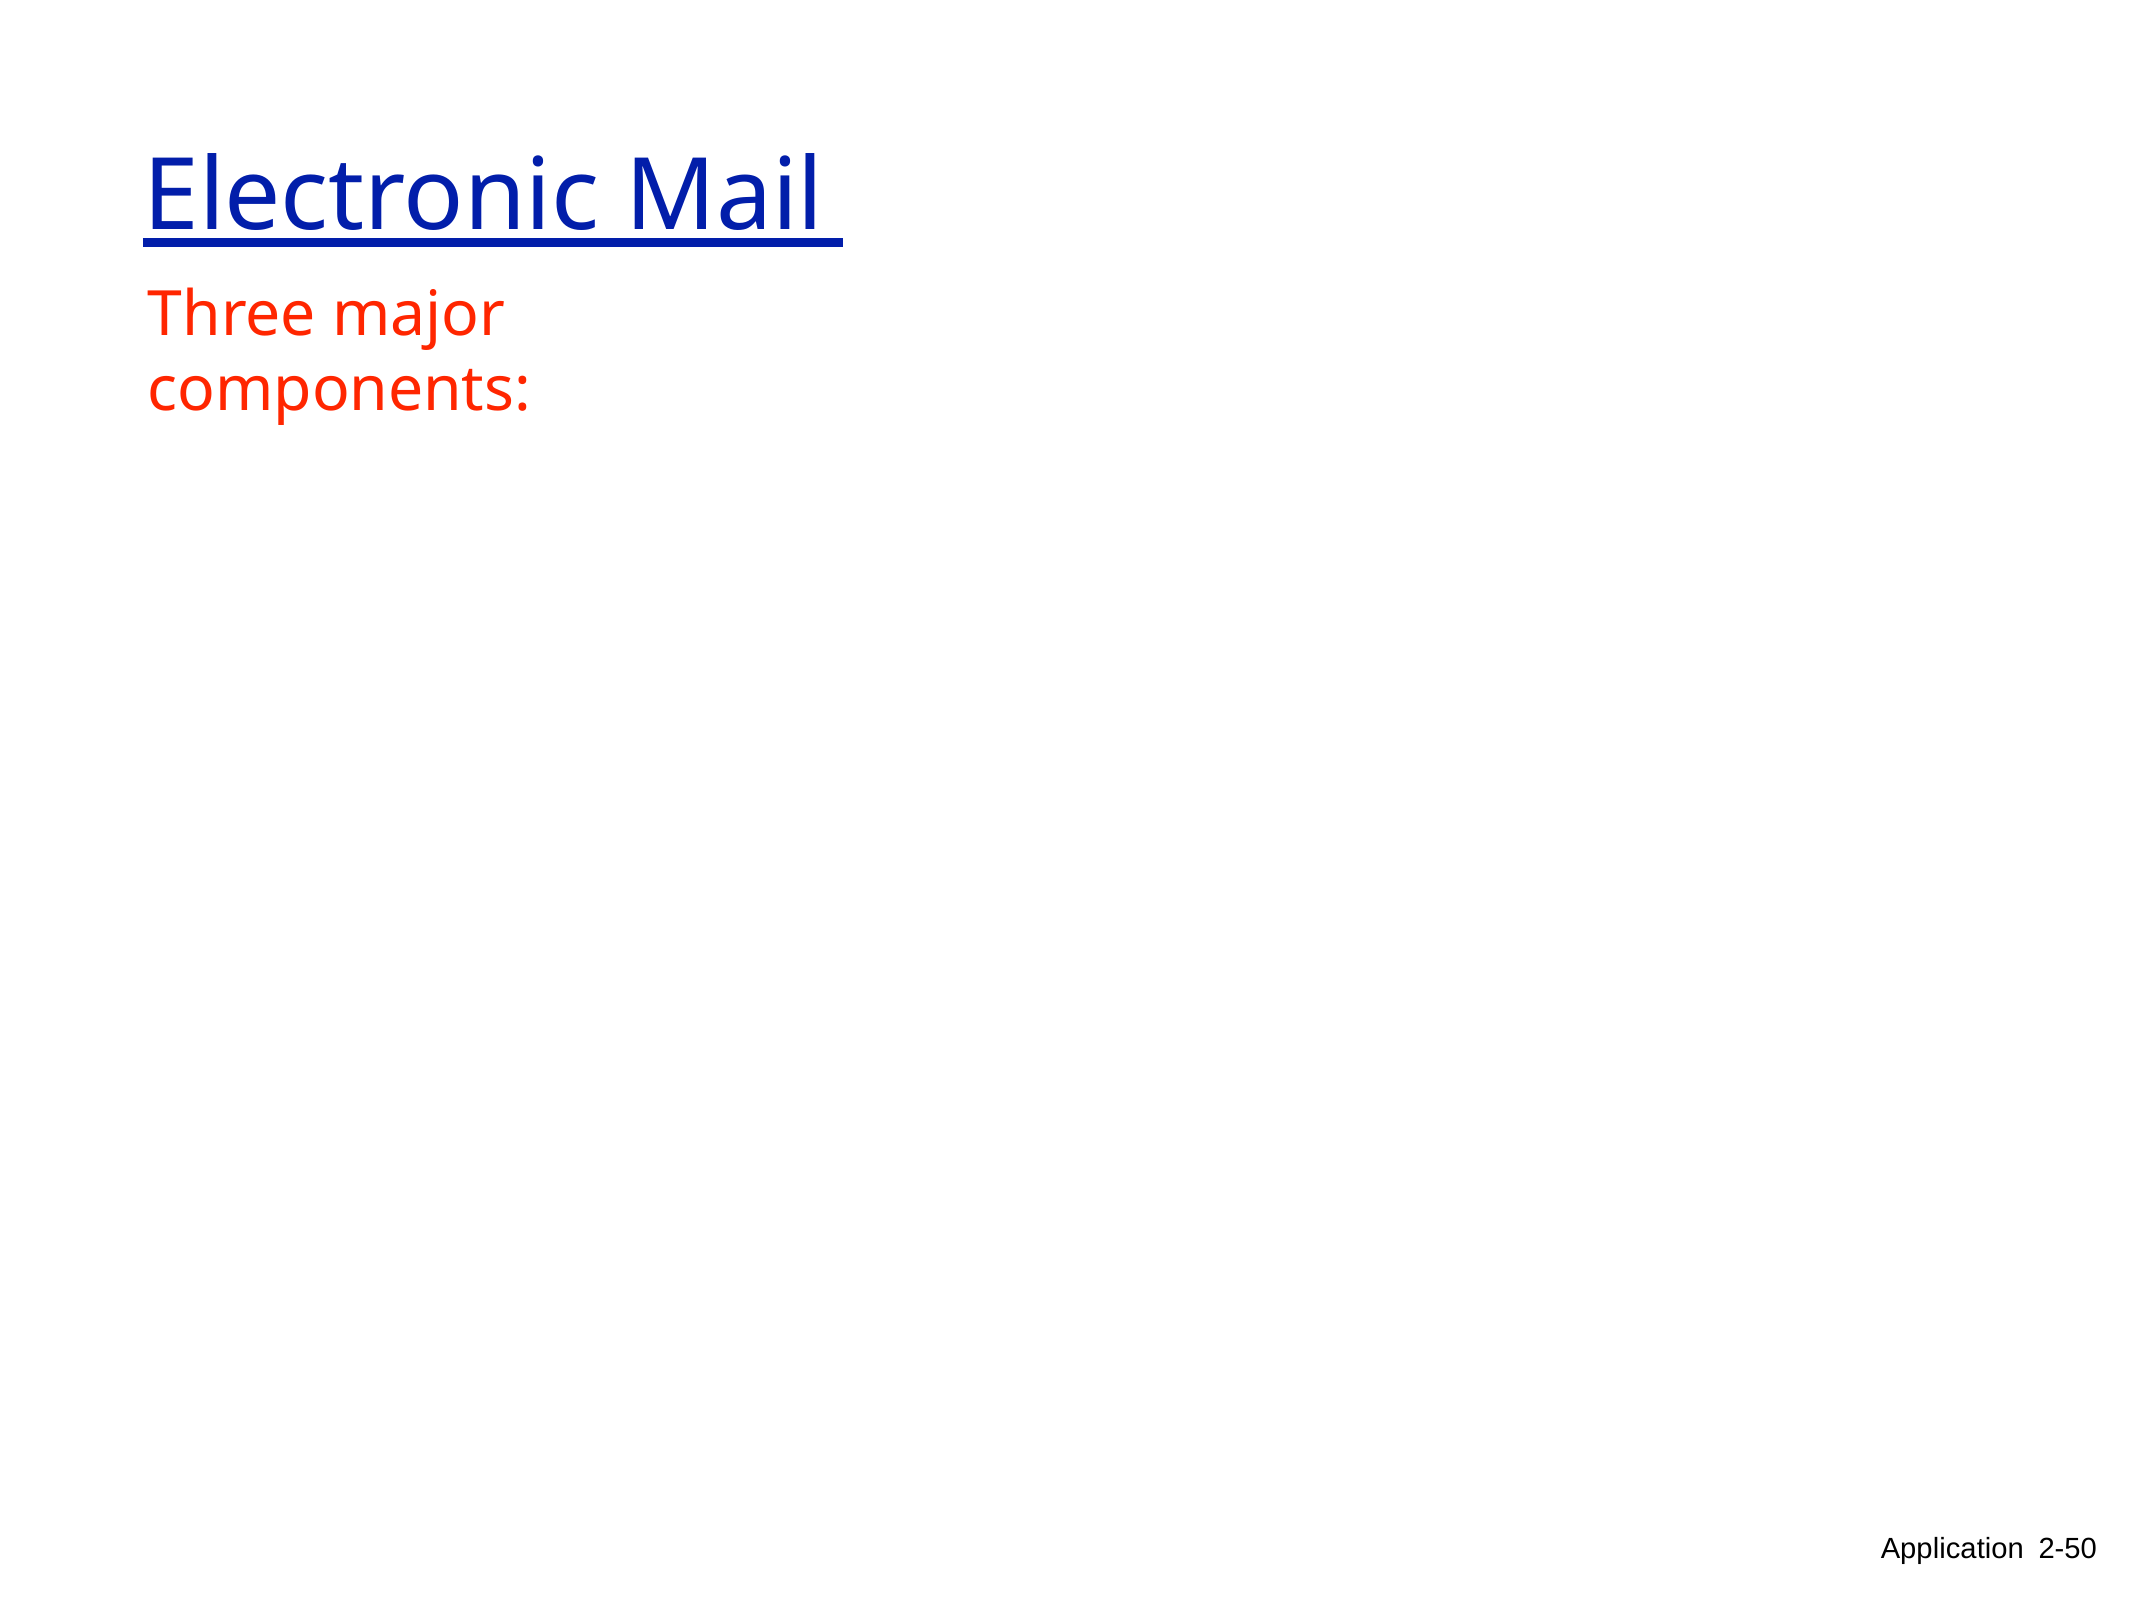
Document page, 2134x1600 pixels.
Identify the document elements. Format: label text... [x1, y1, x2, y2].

text_box Three major components: [145, 270, 892, 423]
text_box Application 2-50 [1878, 1530, 2101, 1565]
text_box Electronic Mail [141, 127, 847, 249]
